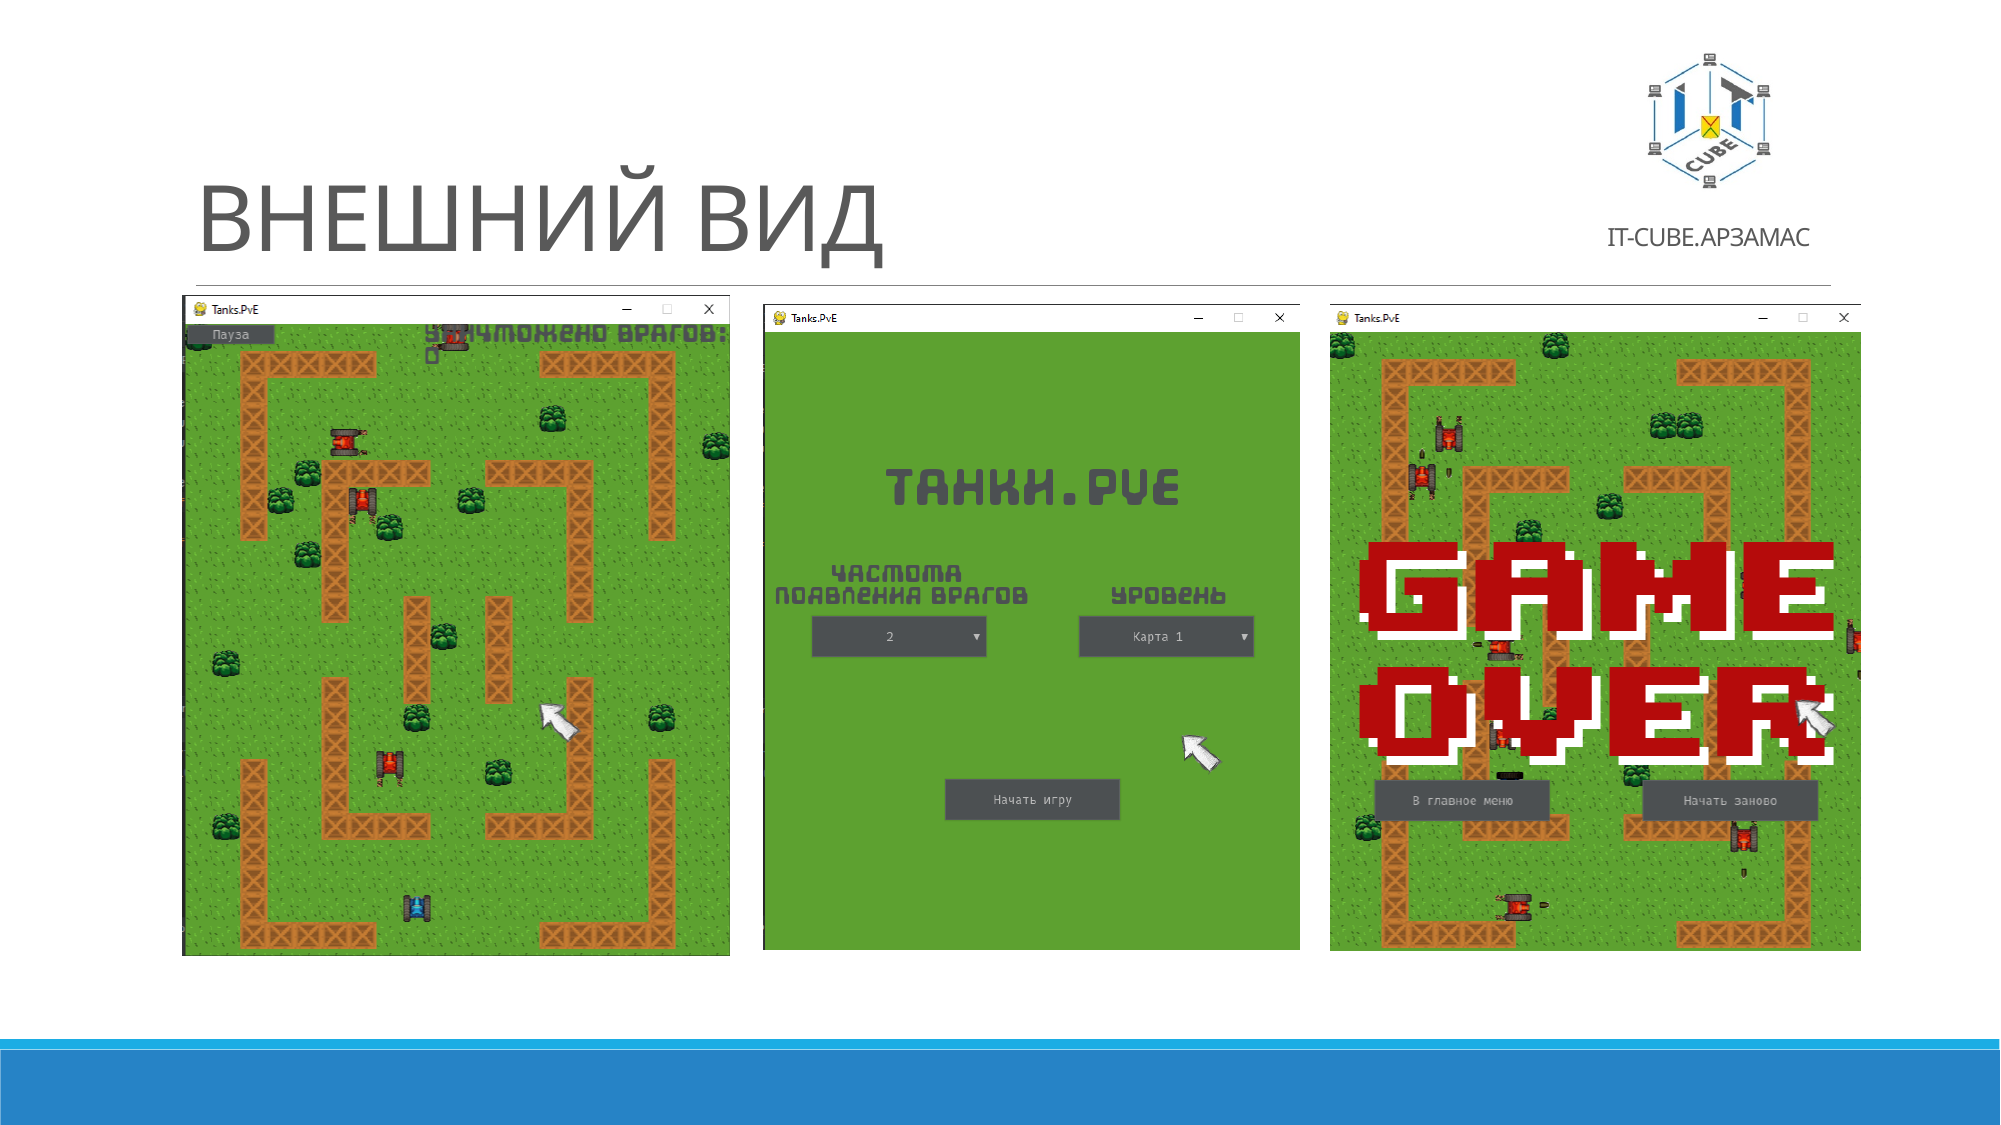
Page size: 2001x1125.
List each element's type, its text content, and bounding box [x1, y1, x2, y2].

picture [1629, 41, 1789, 200]
picture [763, 304, 1300, 951]
picture [1330, 304, 1861, 952]
title ВНЕШНИЙ ВИД [180, 104, 1830, 278]
text_box IT-CUBE.АРЗАМАС [1585, 209, 1833, 260]
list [181, 295, 730, 957]
